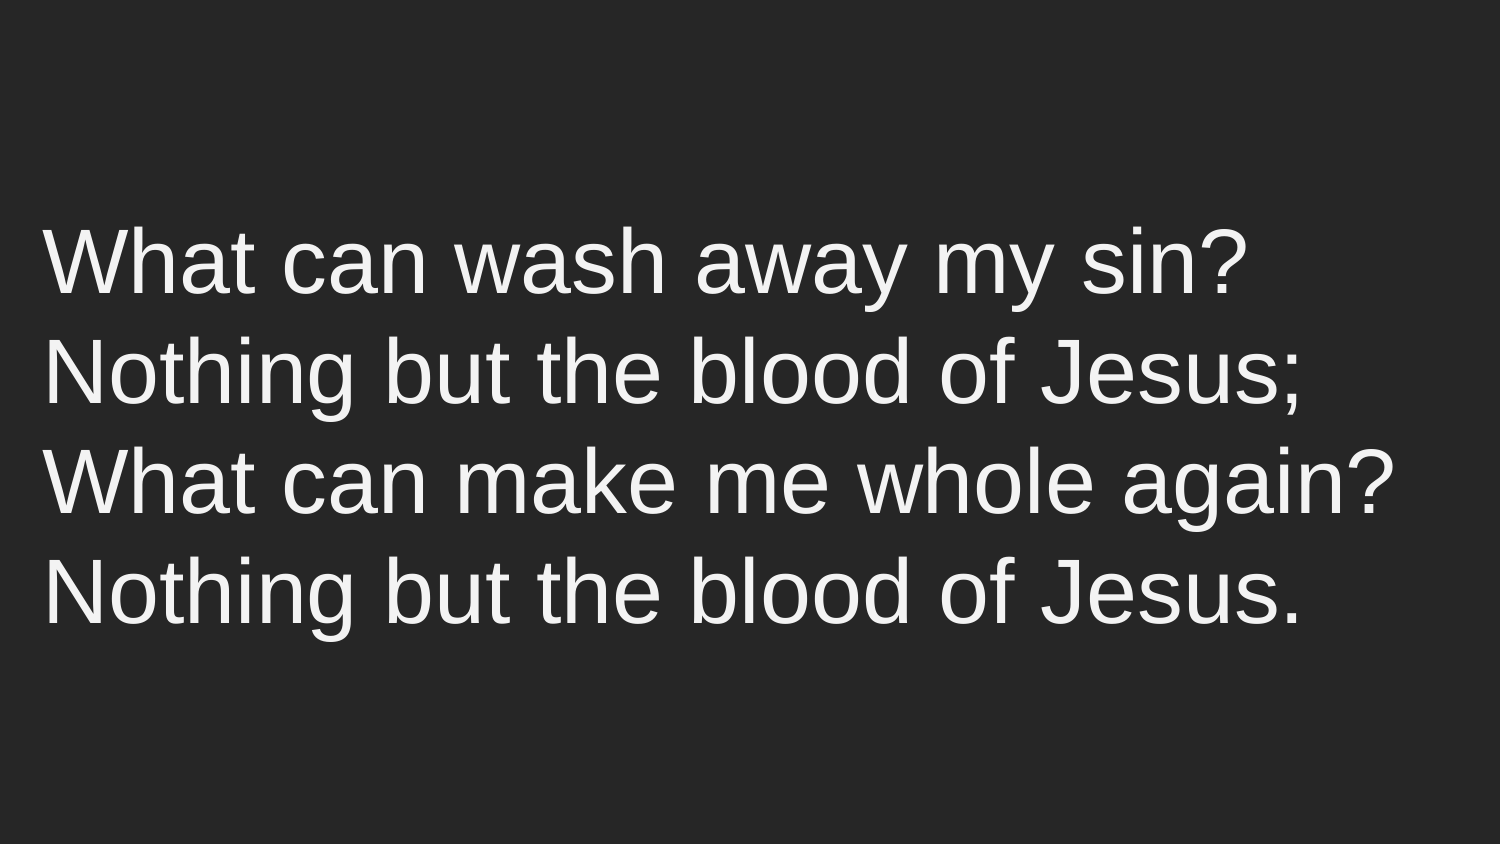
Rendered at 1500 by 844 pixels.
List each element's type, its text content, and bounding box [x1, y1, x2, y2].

text_box What can wash away my sin? Nothing but the blood of Jesus; What can make me whole again? Nothing but the blood of Jesus. [27, 64, 1473, 779]
